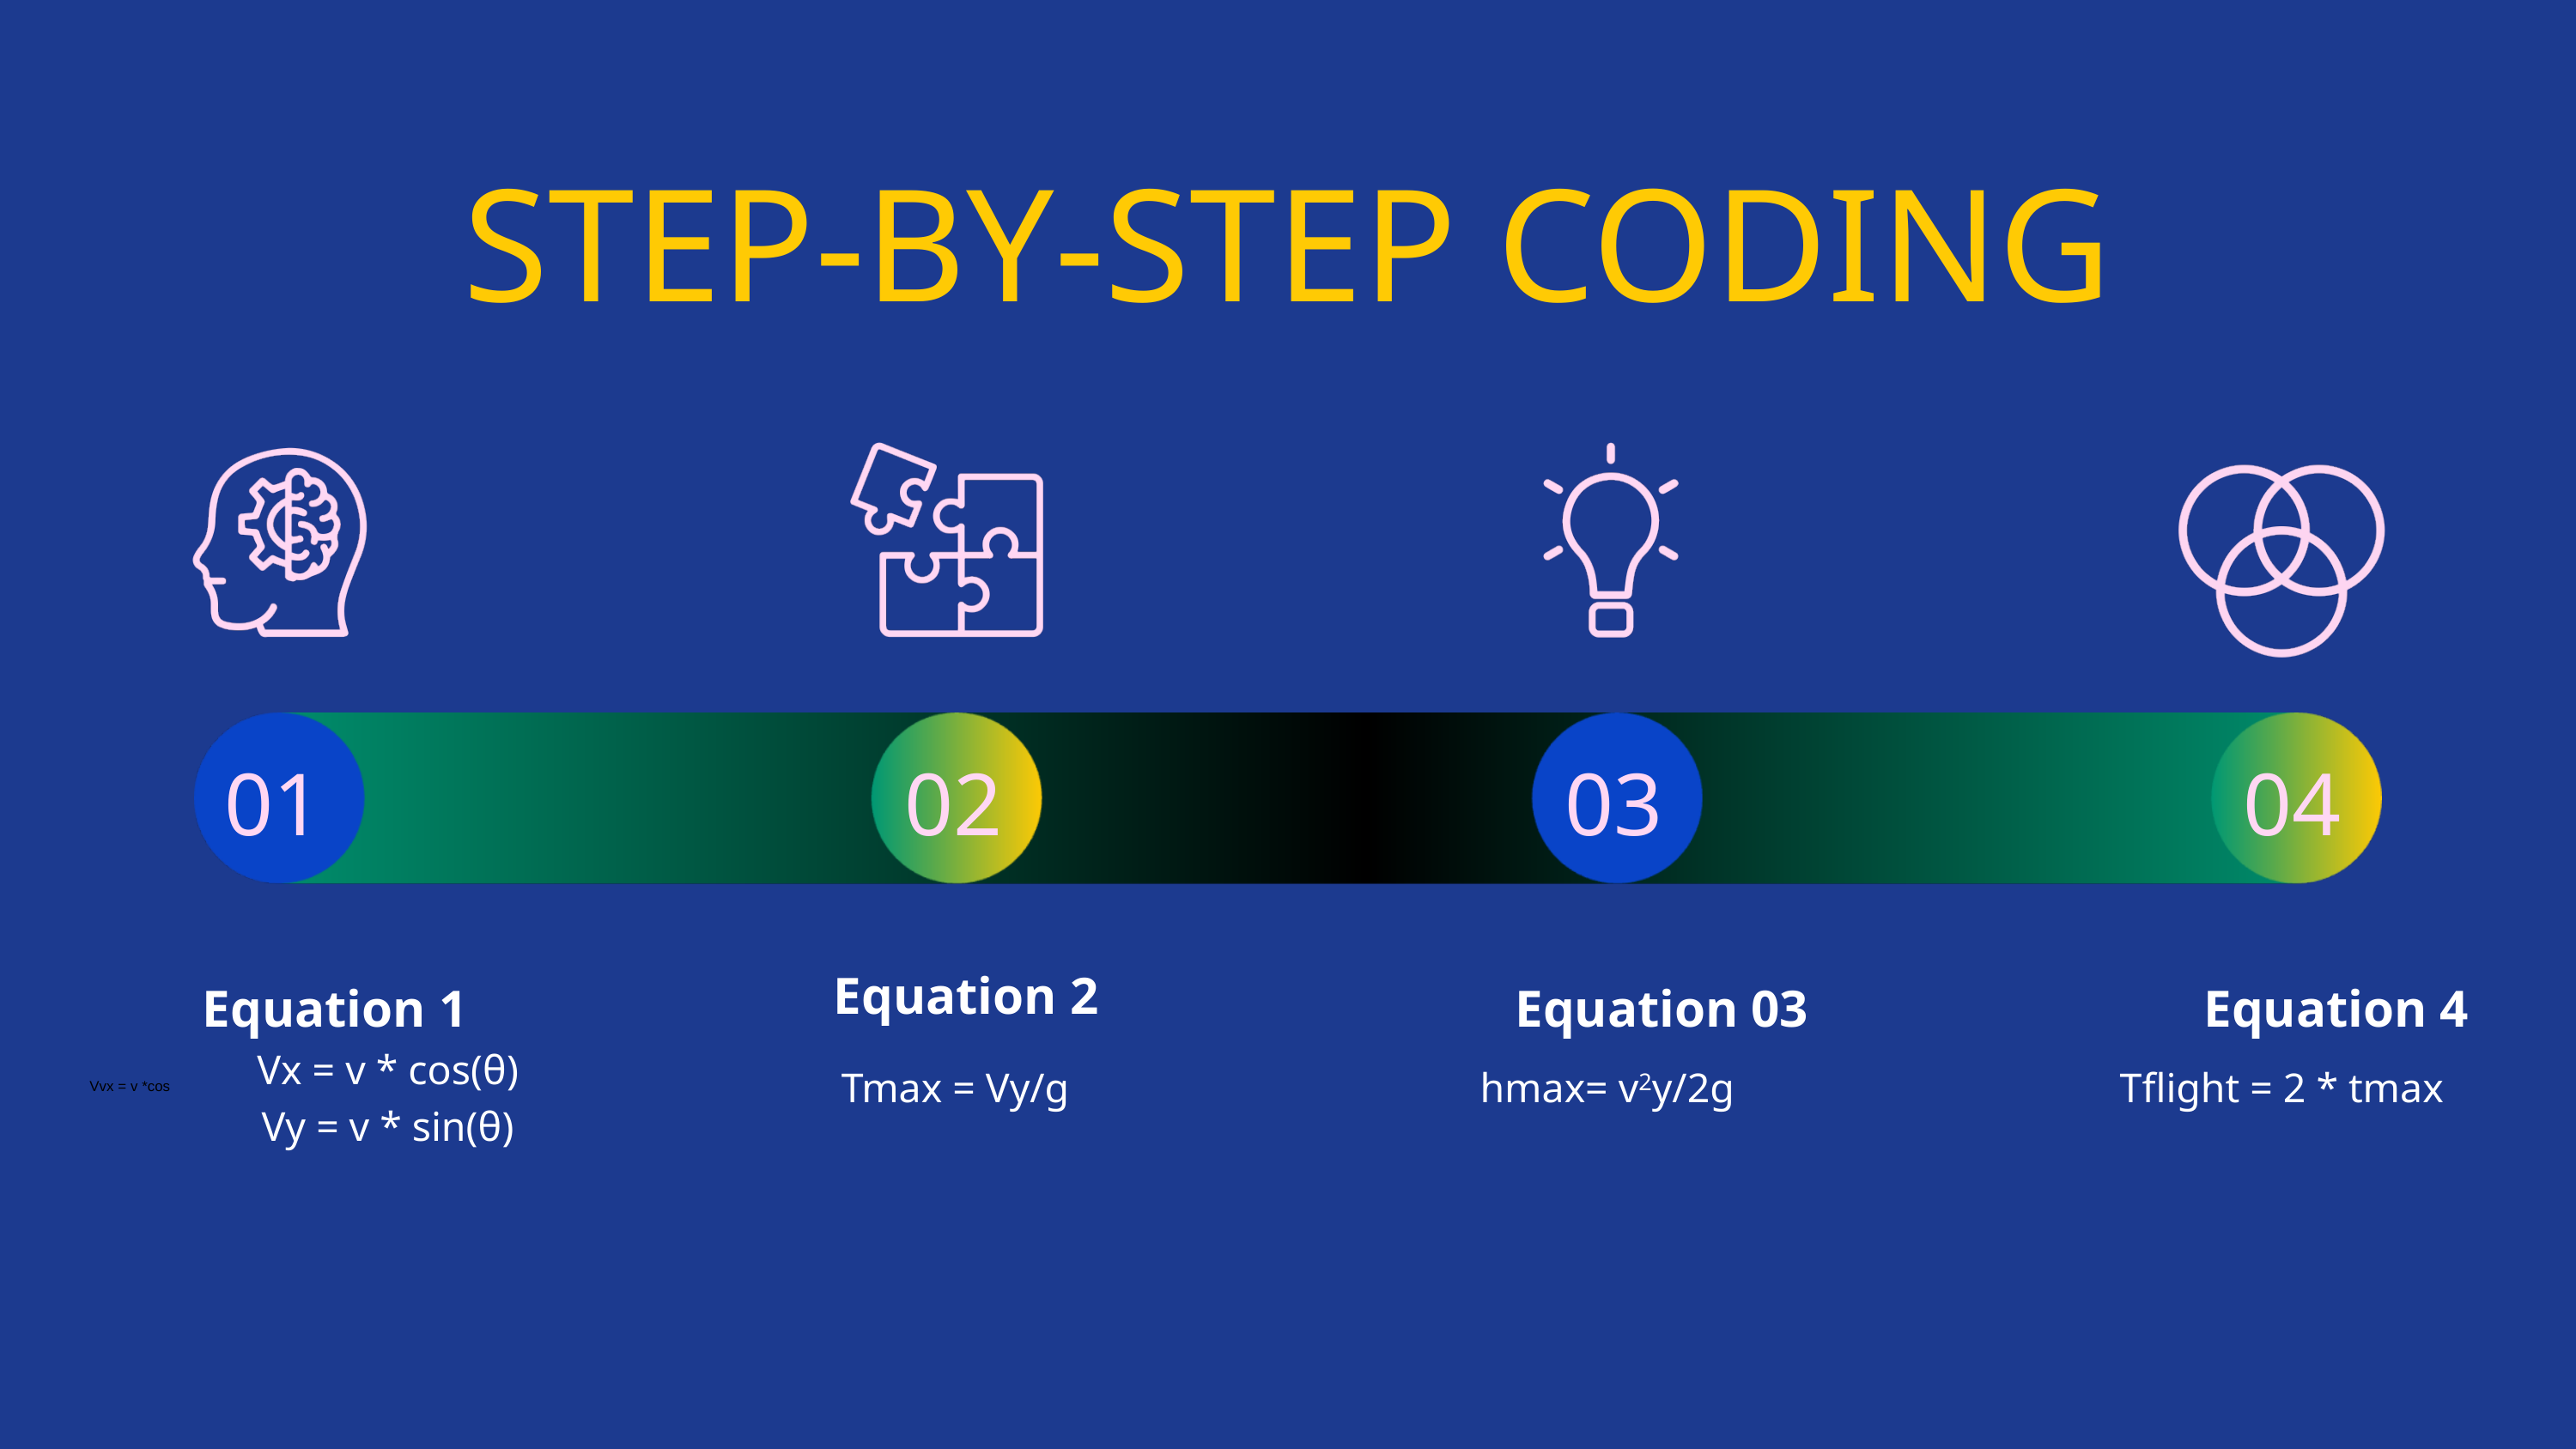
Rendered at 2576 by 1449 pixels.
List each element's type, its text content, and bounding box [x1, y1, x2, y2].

text_box Tmax = Vy/g [750, 1052, 1160, 1111]
text_box Equation 4 [2184, 951, 2488, 1038]
text_box Equation 2 [799, 938, 1146, 1025]
picture [191, 447, 368, 639]
picture [194, 712, 2382, 885]
picture [849, 441, 1044, 639]
picture [2177, 460, 2386, 658]
text_box Vx = v * cos(θ) Vy = v * sin(θ) [183, 1034, 593, 1208]
text_box Equation 03 [1510, 951, 1814, 1038]
text_box Tflight = 2 * tmax [2076, 1052, 2487, 1111]
text_box Vvx = v *cos [89, 1052, 183, 1094]
text_box Equation 1 [183, 951, 487, 1034]
picture [1542, 441, 1680, 640]
text_box STEP-BY-STEP CODING [428, 111, 2148, 334]
text_box hmax= v2y/2g [1402, 1052, 1813, 1111]
